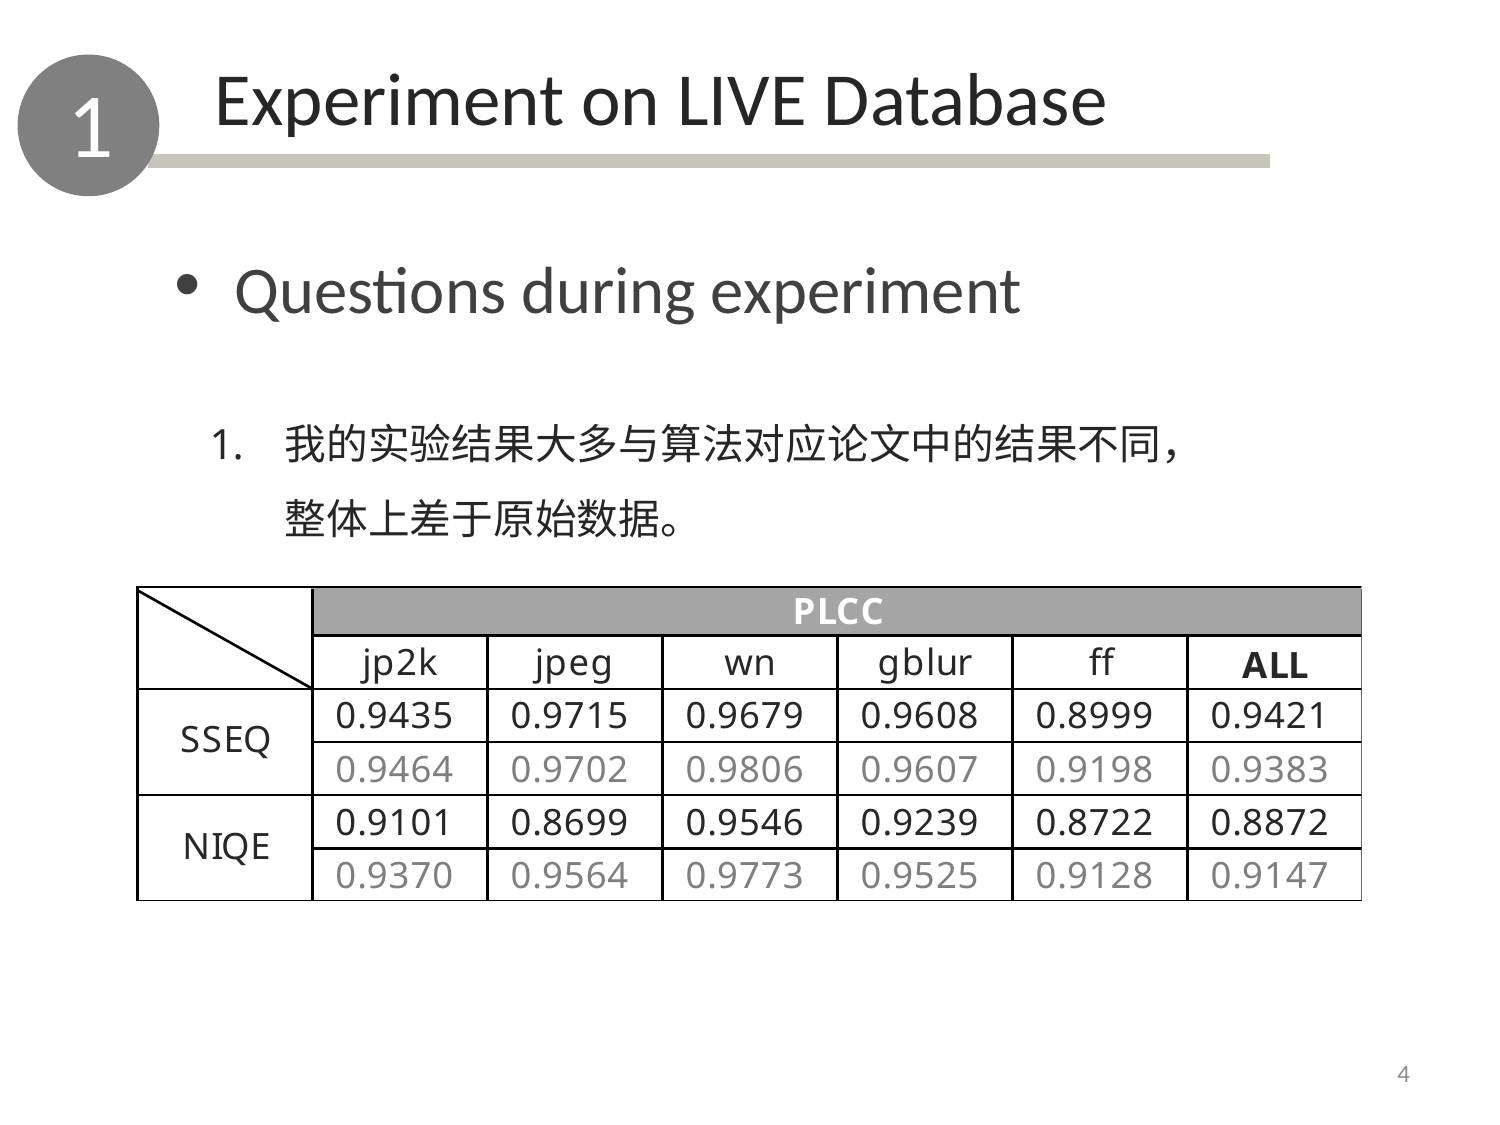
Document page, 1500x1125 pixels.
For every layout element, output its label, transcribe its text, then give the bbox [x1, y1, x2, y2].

text_box [60, 52, 117, 58]
text_box 我的实验结果大多与算法对应论文中的结果不同，整体上差于原始数据。 [194, 385, 1223, 550]
text_box [15, 61, 134, 199]
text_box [135, 585, 1364, 903]
text_box Questions during experiment [159, 231, 1353, 337]
slide_number 4 [1074, 1042, 1425, 1103]
text_box 1 [53, 58, 160, 183]
text_box Experiment on LIVE Database [194, 42, 1128, 148]
